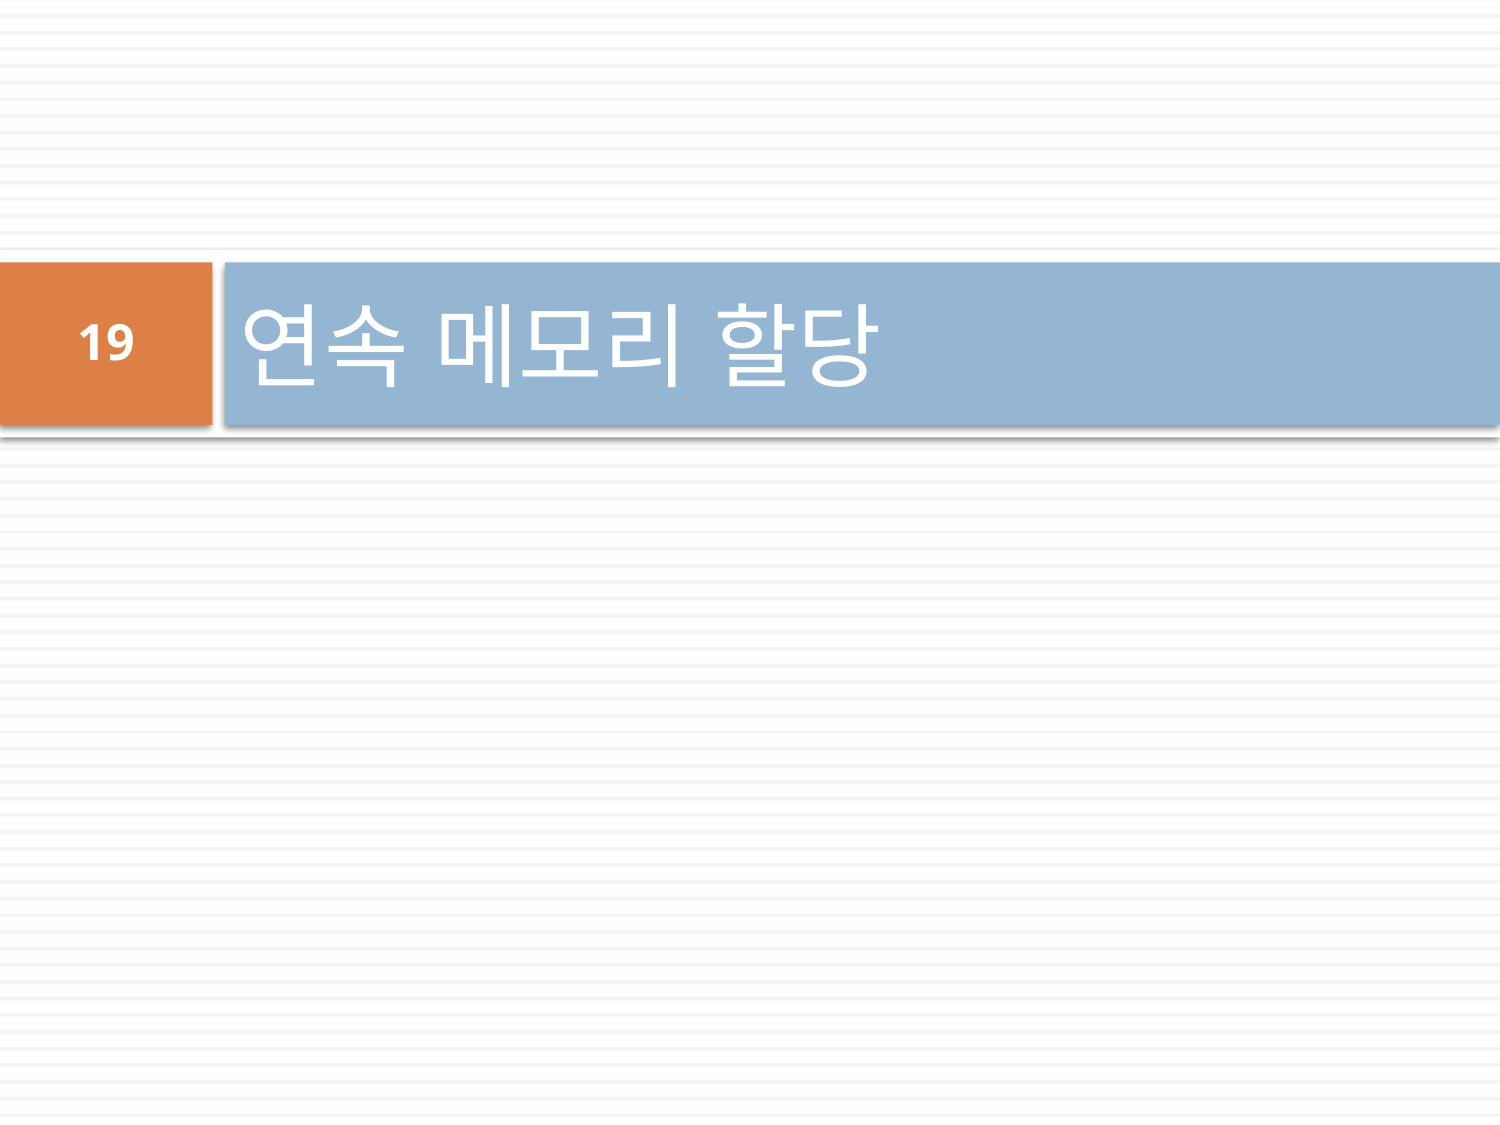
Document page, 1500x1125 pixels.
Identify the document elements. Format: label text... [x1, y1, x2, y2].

title 연속 메모리 할당 [225, 262, 1475, 425]
slide_number 19 [0, 287, 213, 403]
